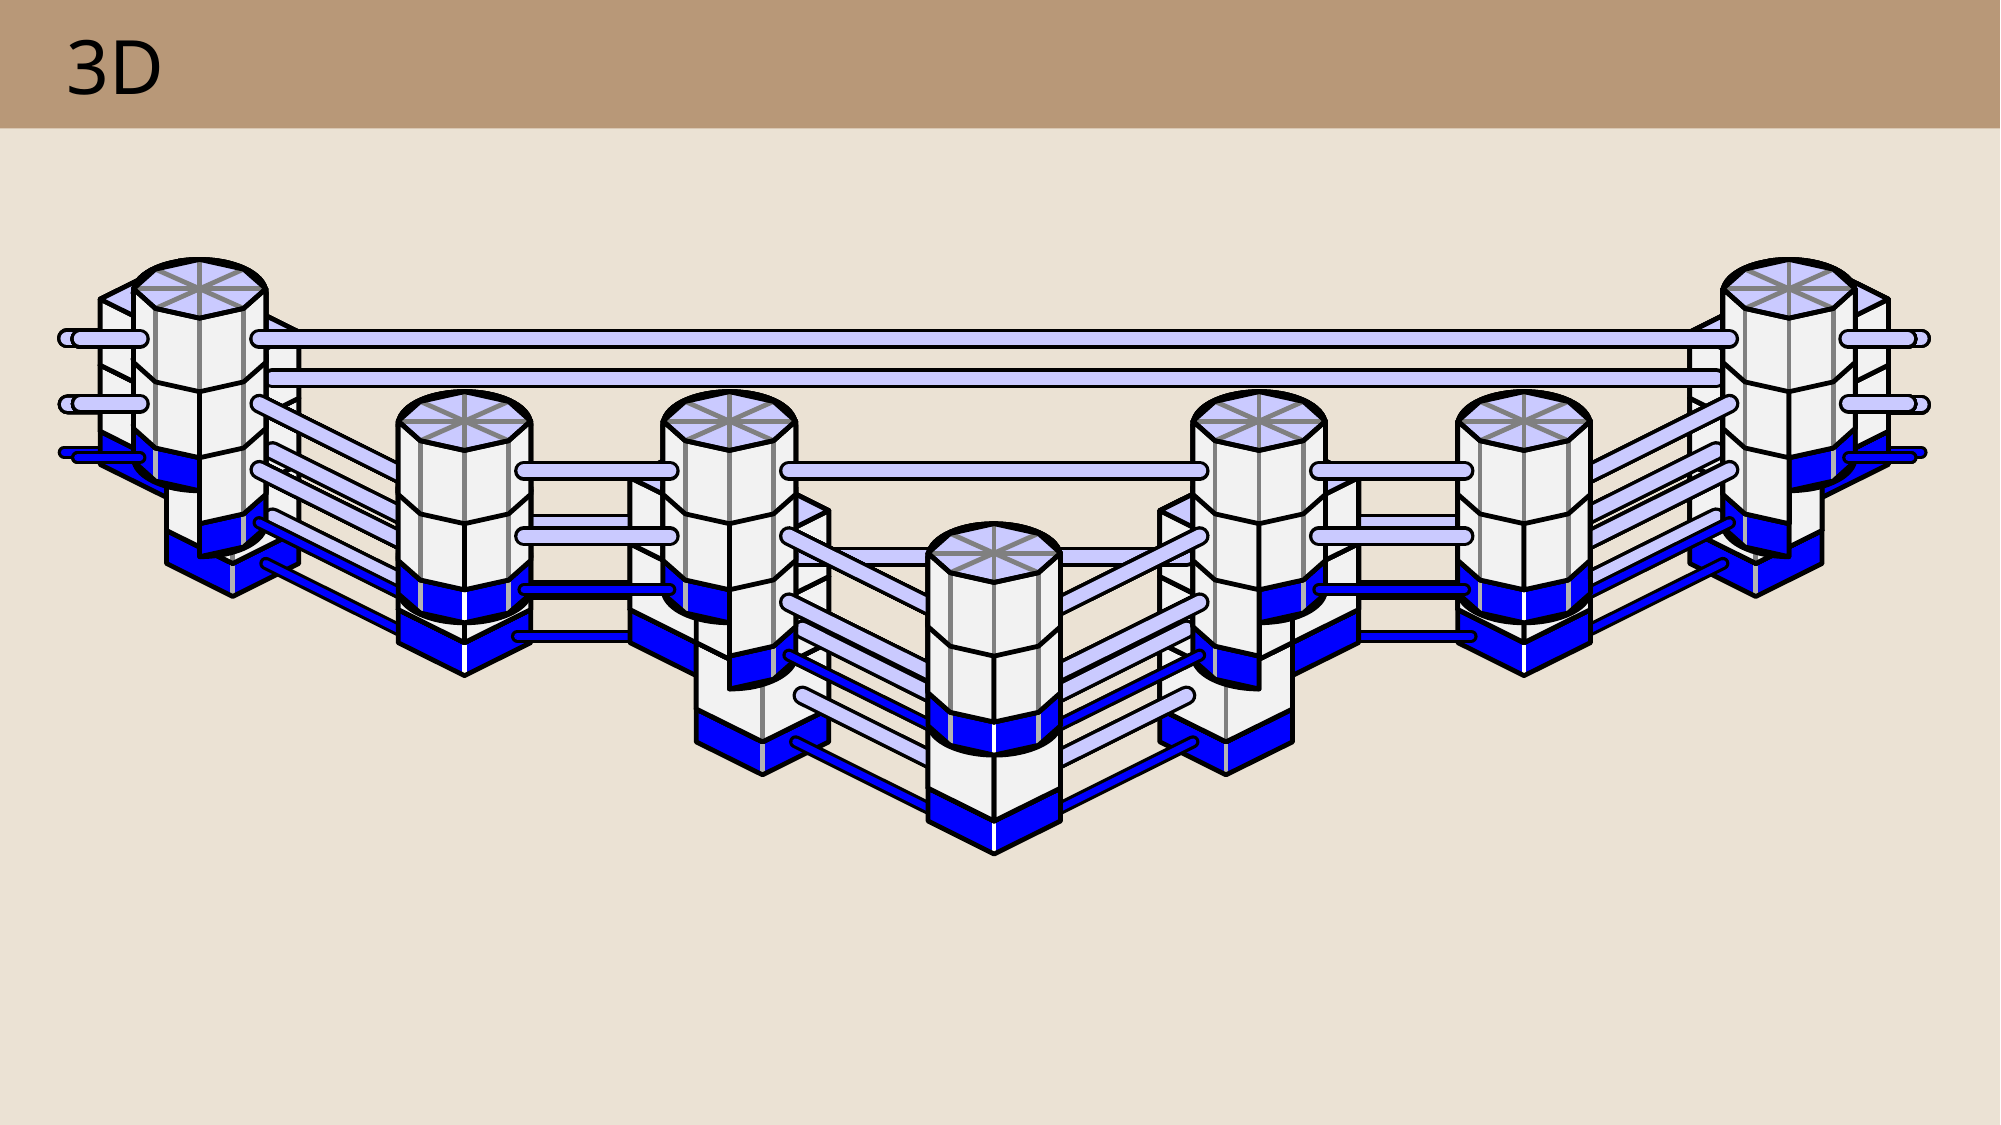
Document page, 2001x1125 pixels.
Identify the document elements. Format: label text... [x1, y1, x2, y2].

title 3D [0, 0, 2000, 129]
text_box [0, 225, 2000, 900]
